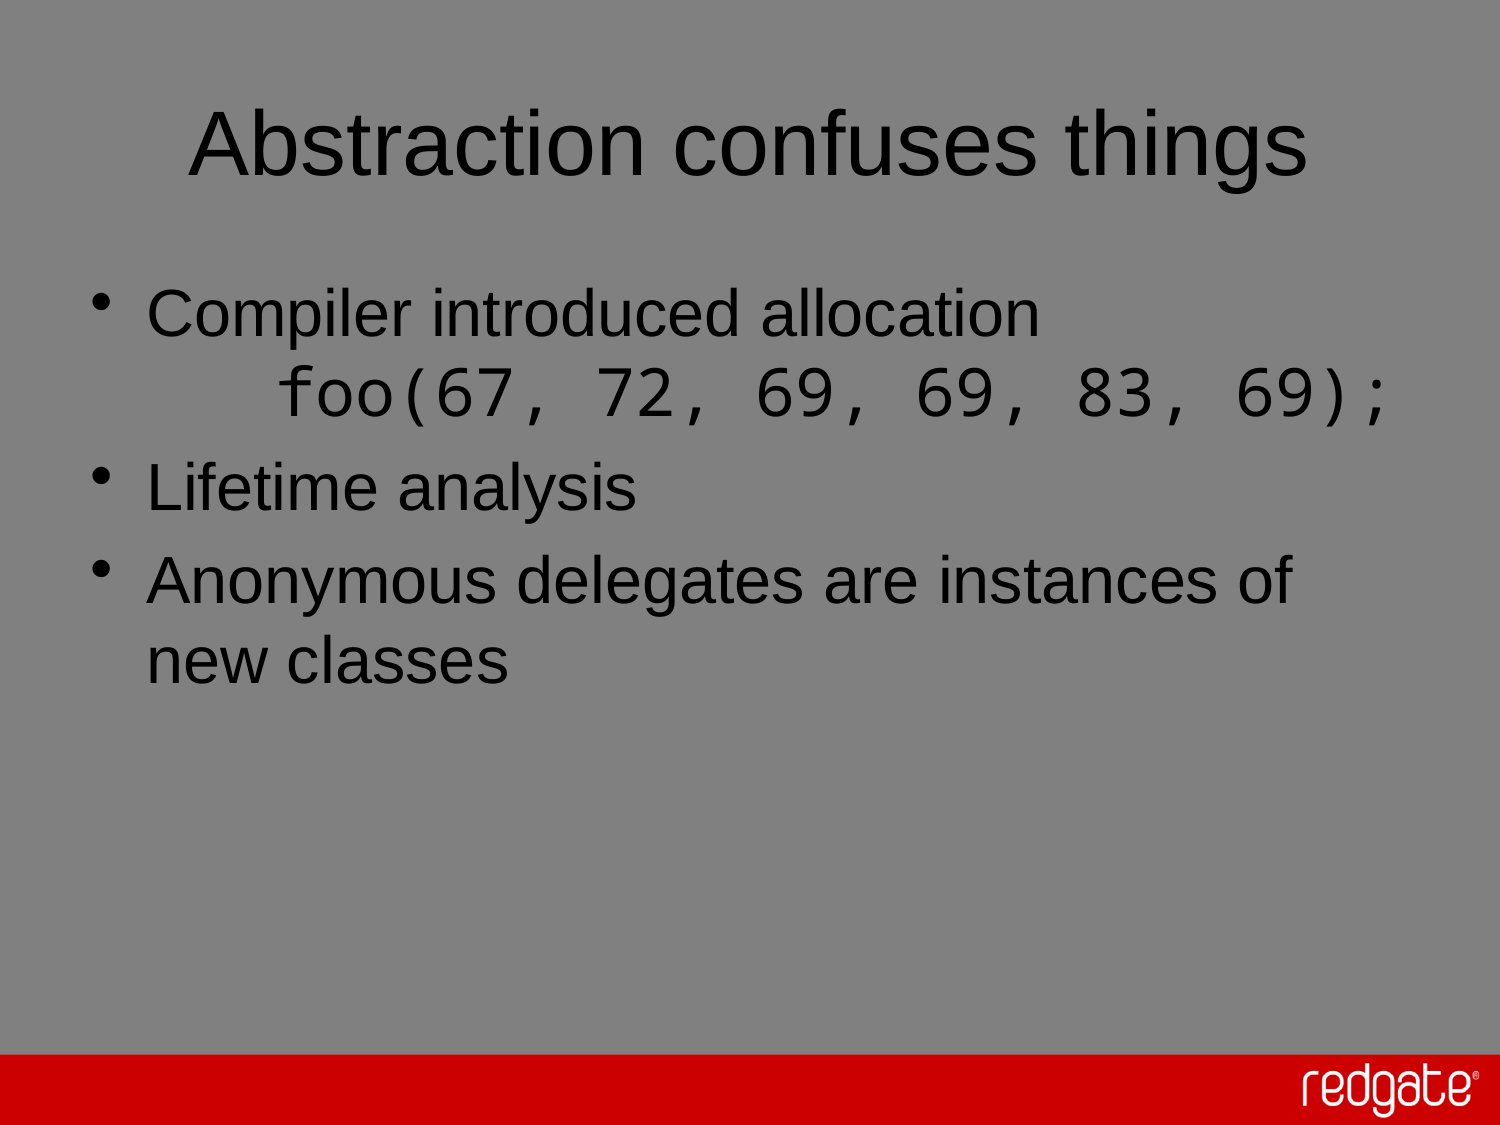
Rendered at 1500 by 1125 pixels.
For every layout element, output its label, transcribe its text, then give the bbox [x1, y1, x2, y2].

list Compiler introduced allocation foo(67, 72, 69, 69, 83, 69); Lifetime analysis Anonymous delegates are instances of new classes [74, 262, 1426, 1006]
picture [1301, 1061, 1481, 1120]
text_box [0, 1053, 1500, 1125]
title Abstraction confuses things [74, 44, 1426, 233]
